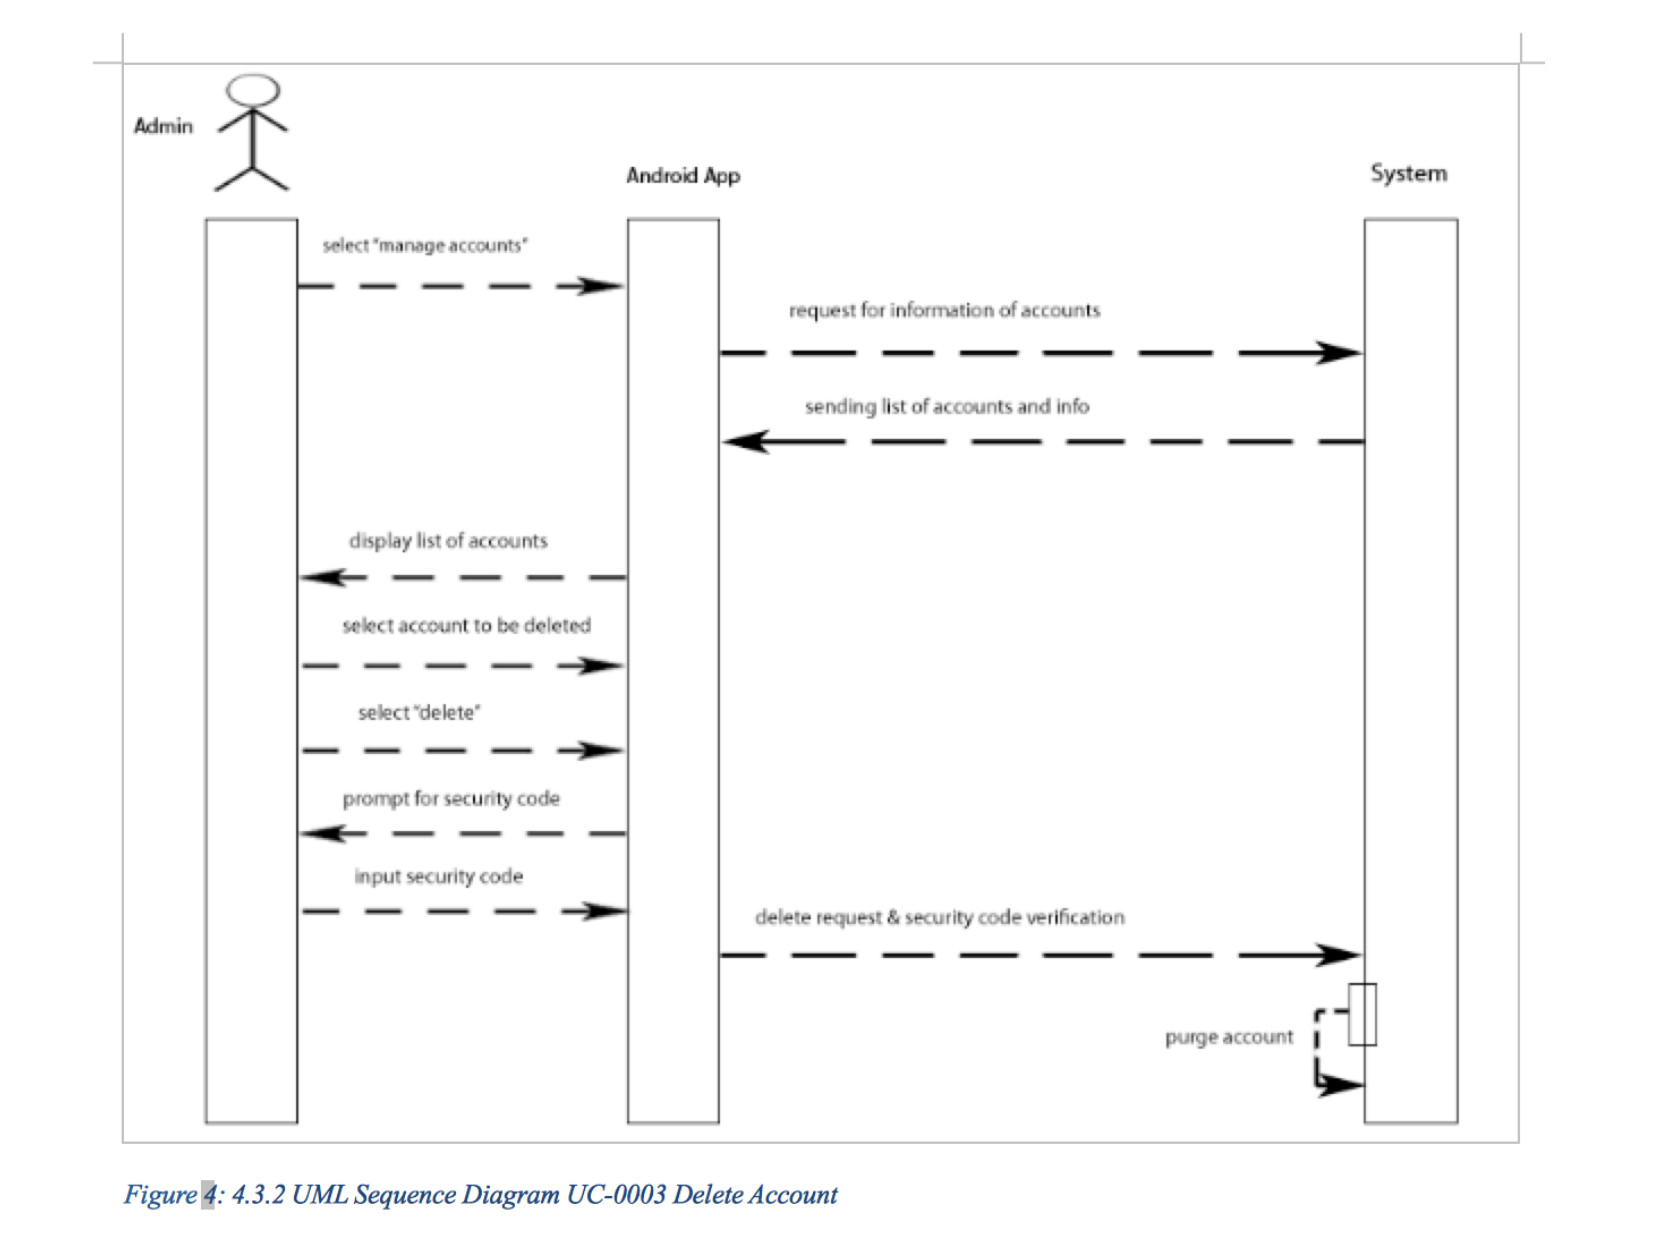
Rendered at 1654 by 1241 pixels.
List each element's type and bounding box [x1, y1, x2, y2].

picture [89, 31, 1546, 1222]
